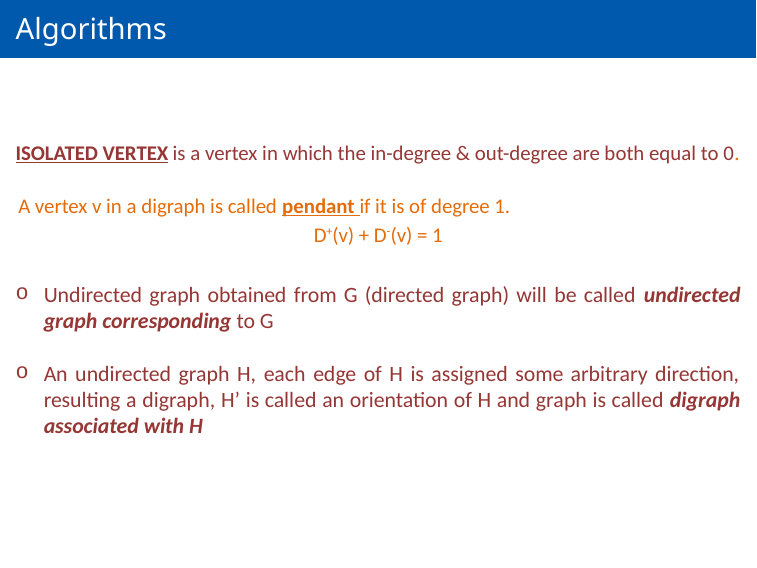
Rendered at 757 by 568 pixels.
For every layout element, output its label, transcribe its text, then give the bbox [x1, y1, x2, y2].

title Algorithms [15, 10, 741, 46]
list ISOLATED VERTEX is a vertex in which the in-degree & out-degree are both equal to 0. A vertex v in a digraph is called pendant if it is of degree 1. D+(v) + D-(v) = 1 Undirected graph obtained from G (directed graph) will be called undirected graph corresponding to G An undirected graph H, each edge of H is assigned some arbitrary direction, resulting a digraph, H’ is called an orientation of H and graph is called digraph associated with H [15, 114, 741, 454]
